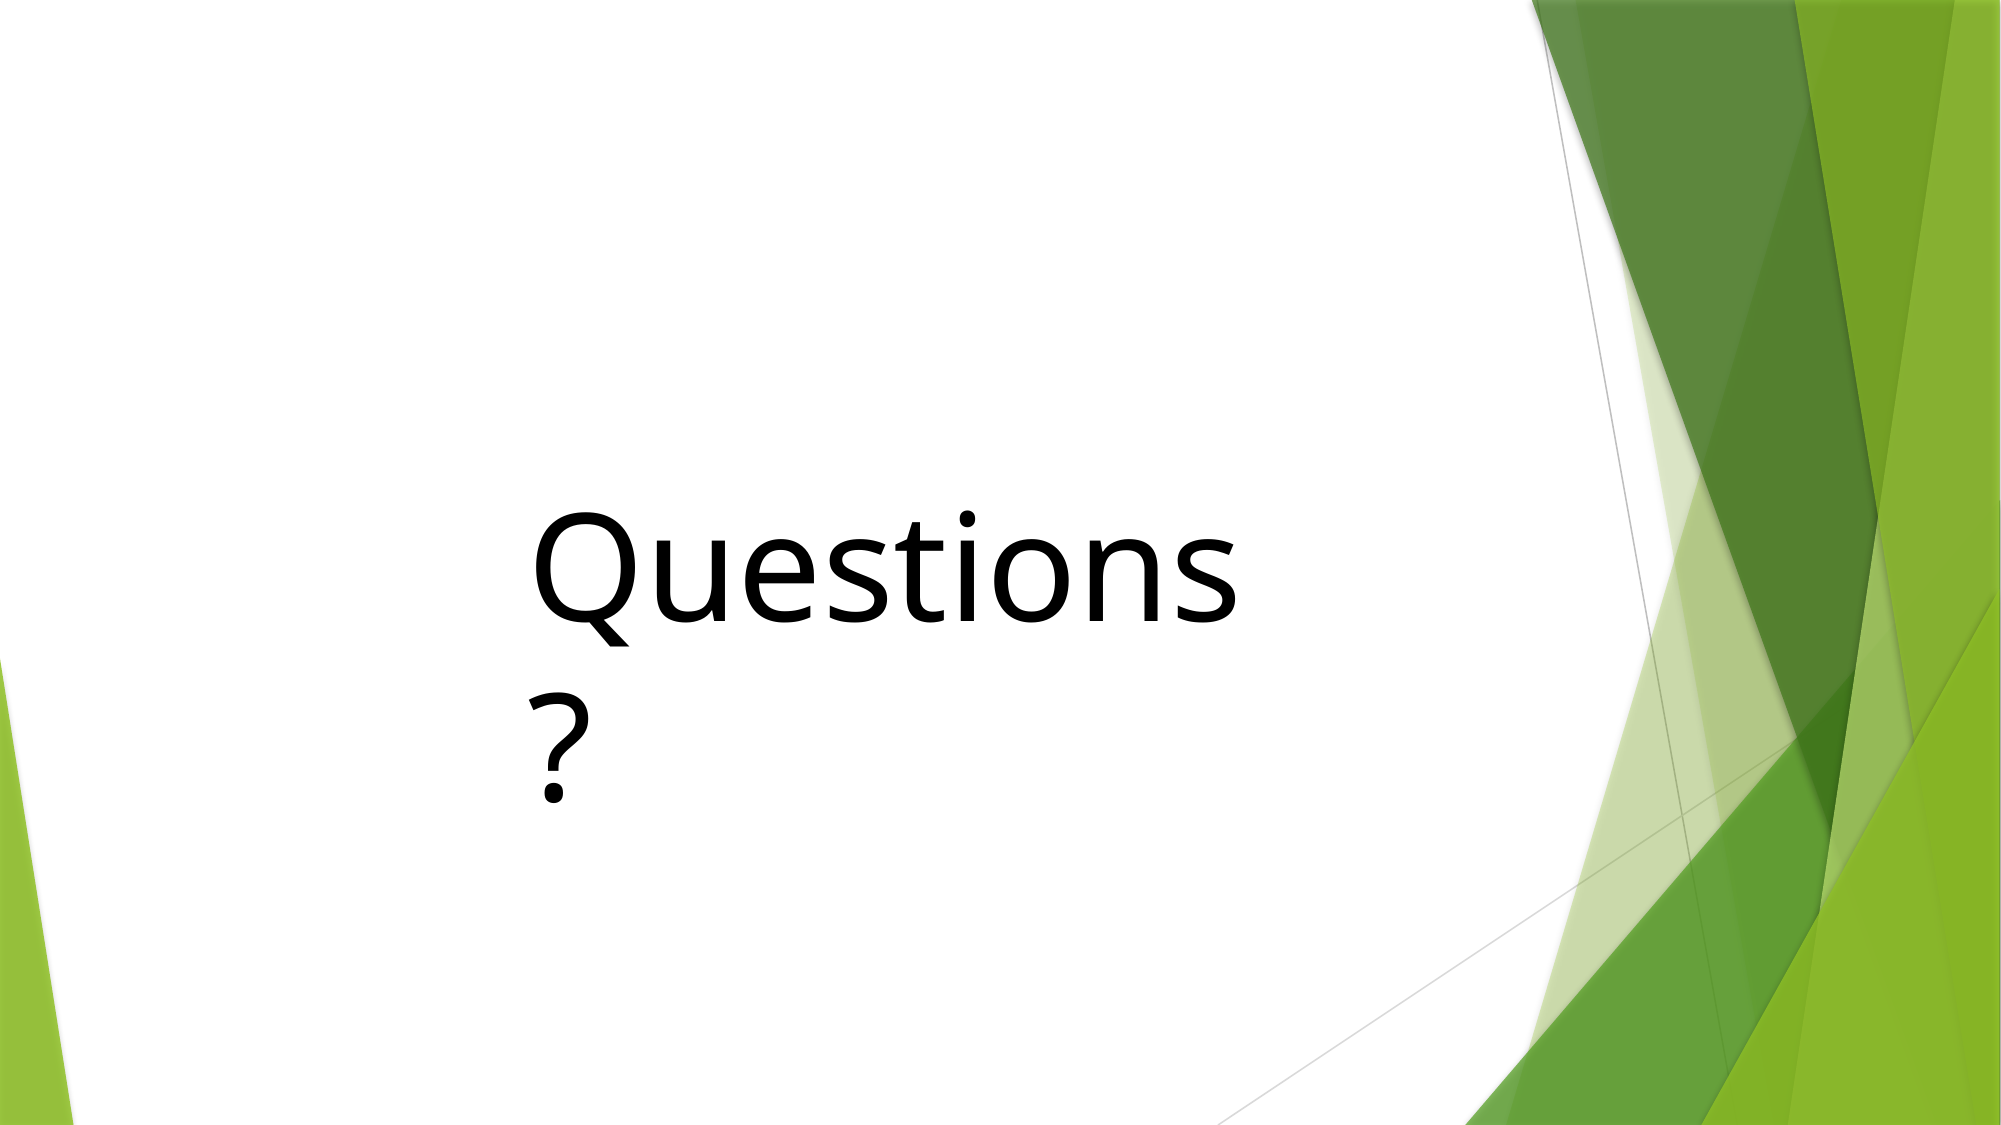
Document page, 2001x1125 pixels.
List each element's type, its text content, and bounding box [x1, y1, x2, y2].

text_box Questions? [513, 463, 1291, 839]
